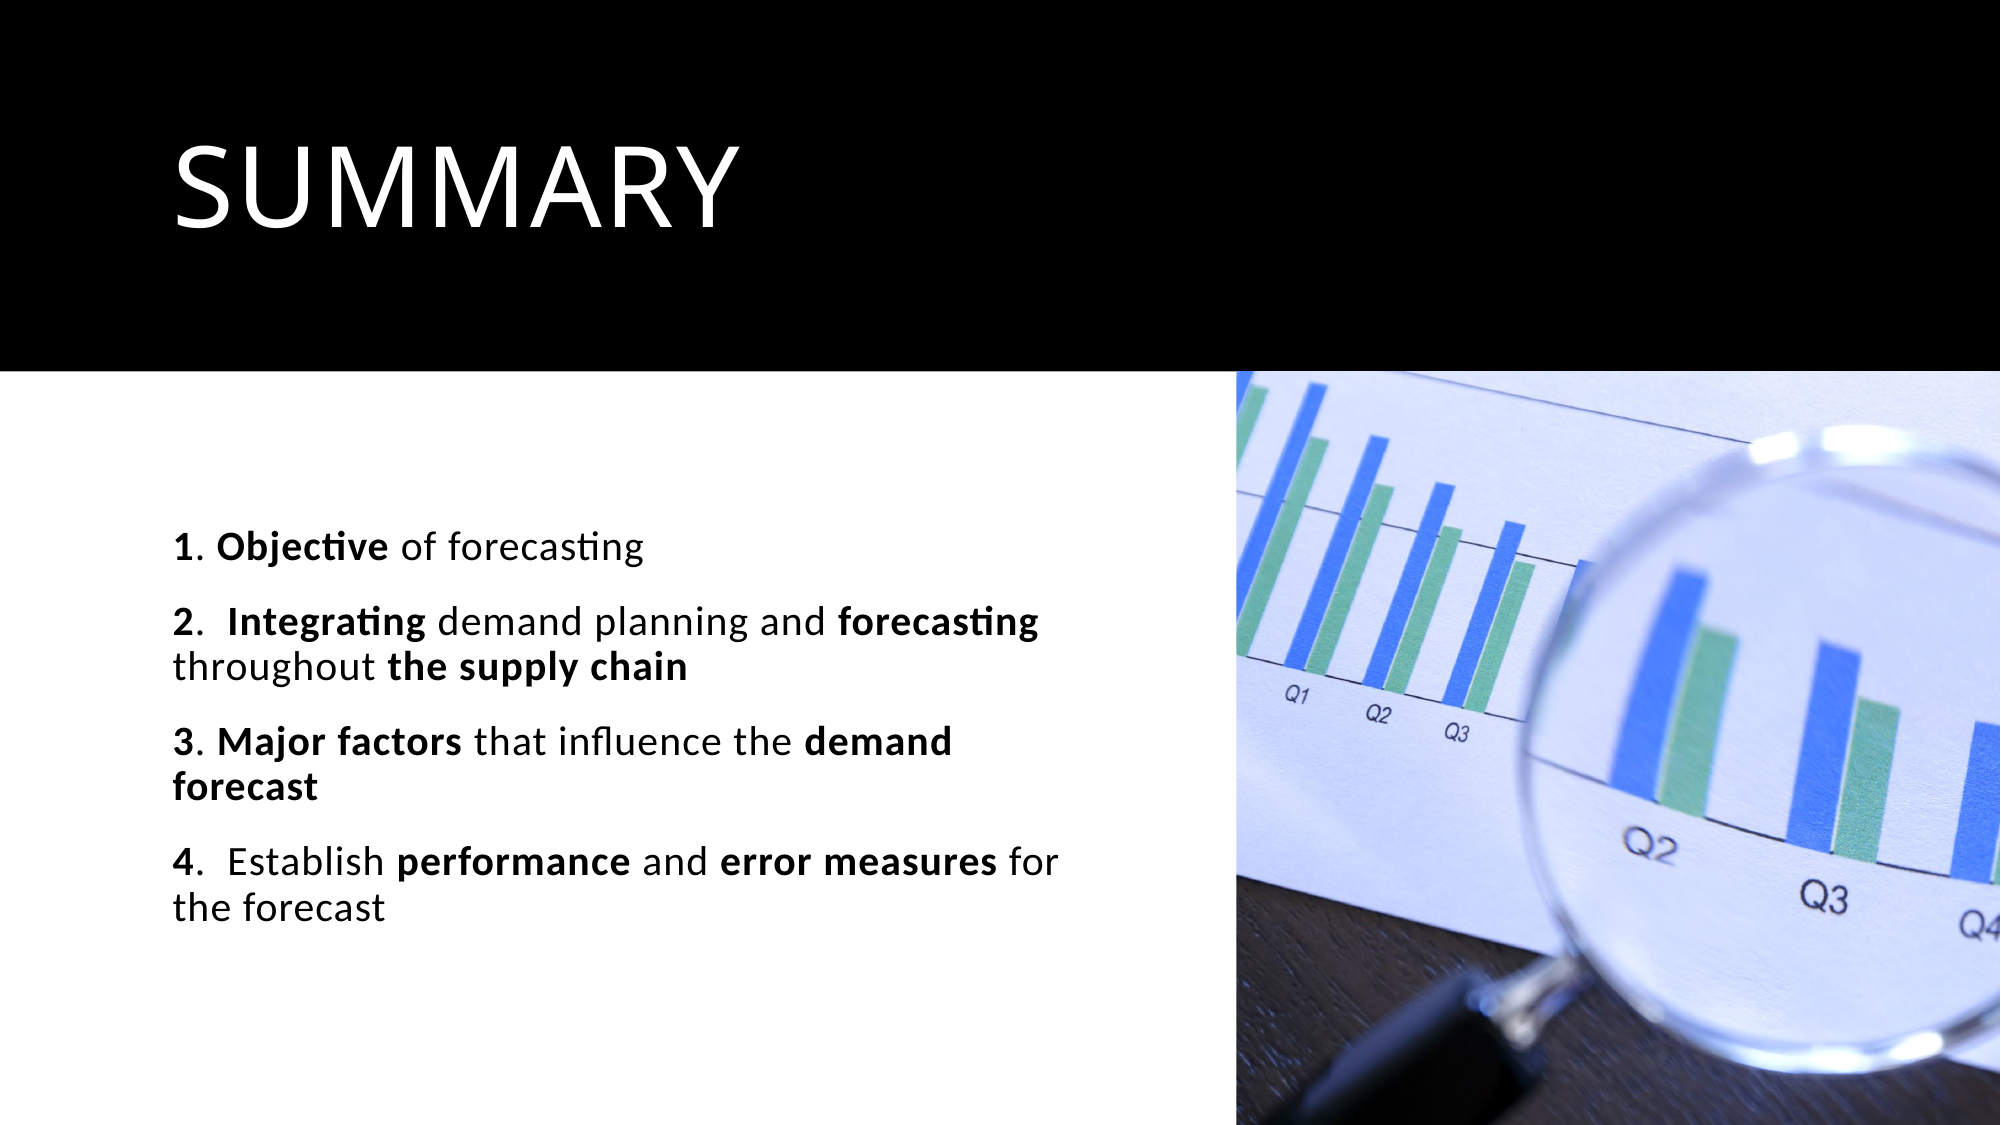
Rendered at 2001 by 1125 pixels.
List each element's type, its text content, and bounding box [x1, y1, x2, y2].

text_box [0, 372, 1236, 1125]
picture [1236, 371, 2000, 1125]
title summary [157, 52, 1842, 332]
list 1. Objective of forecasting 2. Integrating demand planning and forecasting throughout the supply chain 3. Major factors that influence the demand forecast 4. Establish performance and error measures for the forecast [157, 516, 1121, 1106]
text_box [0, 0, 2000, 372]
